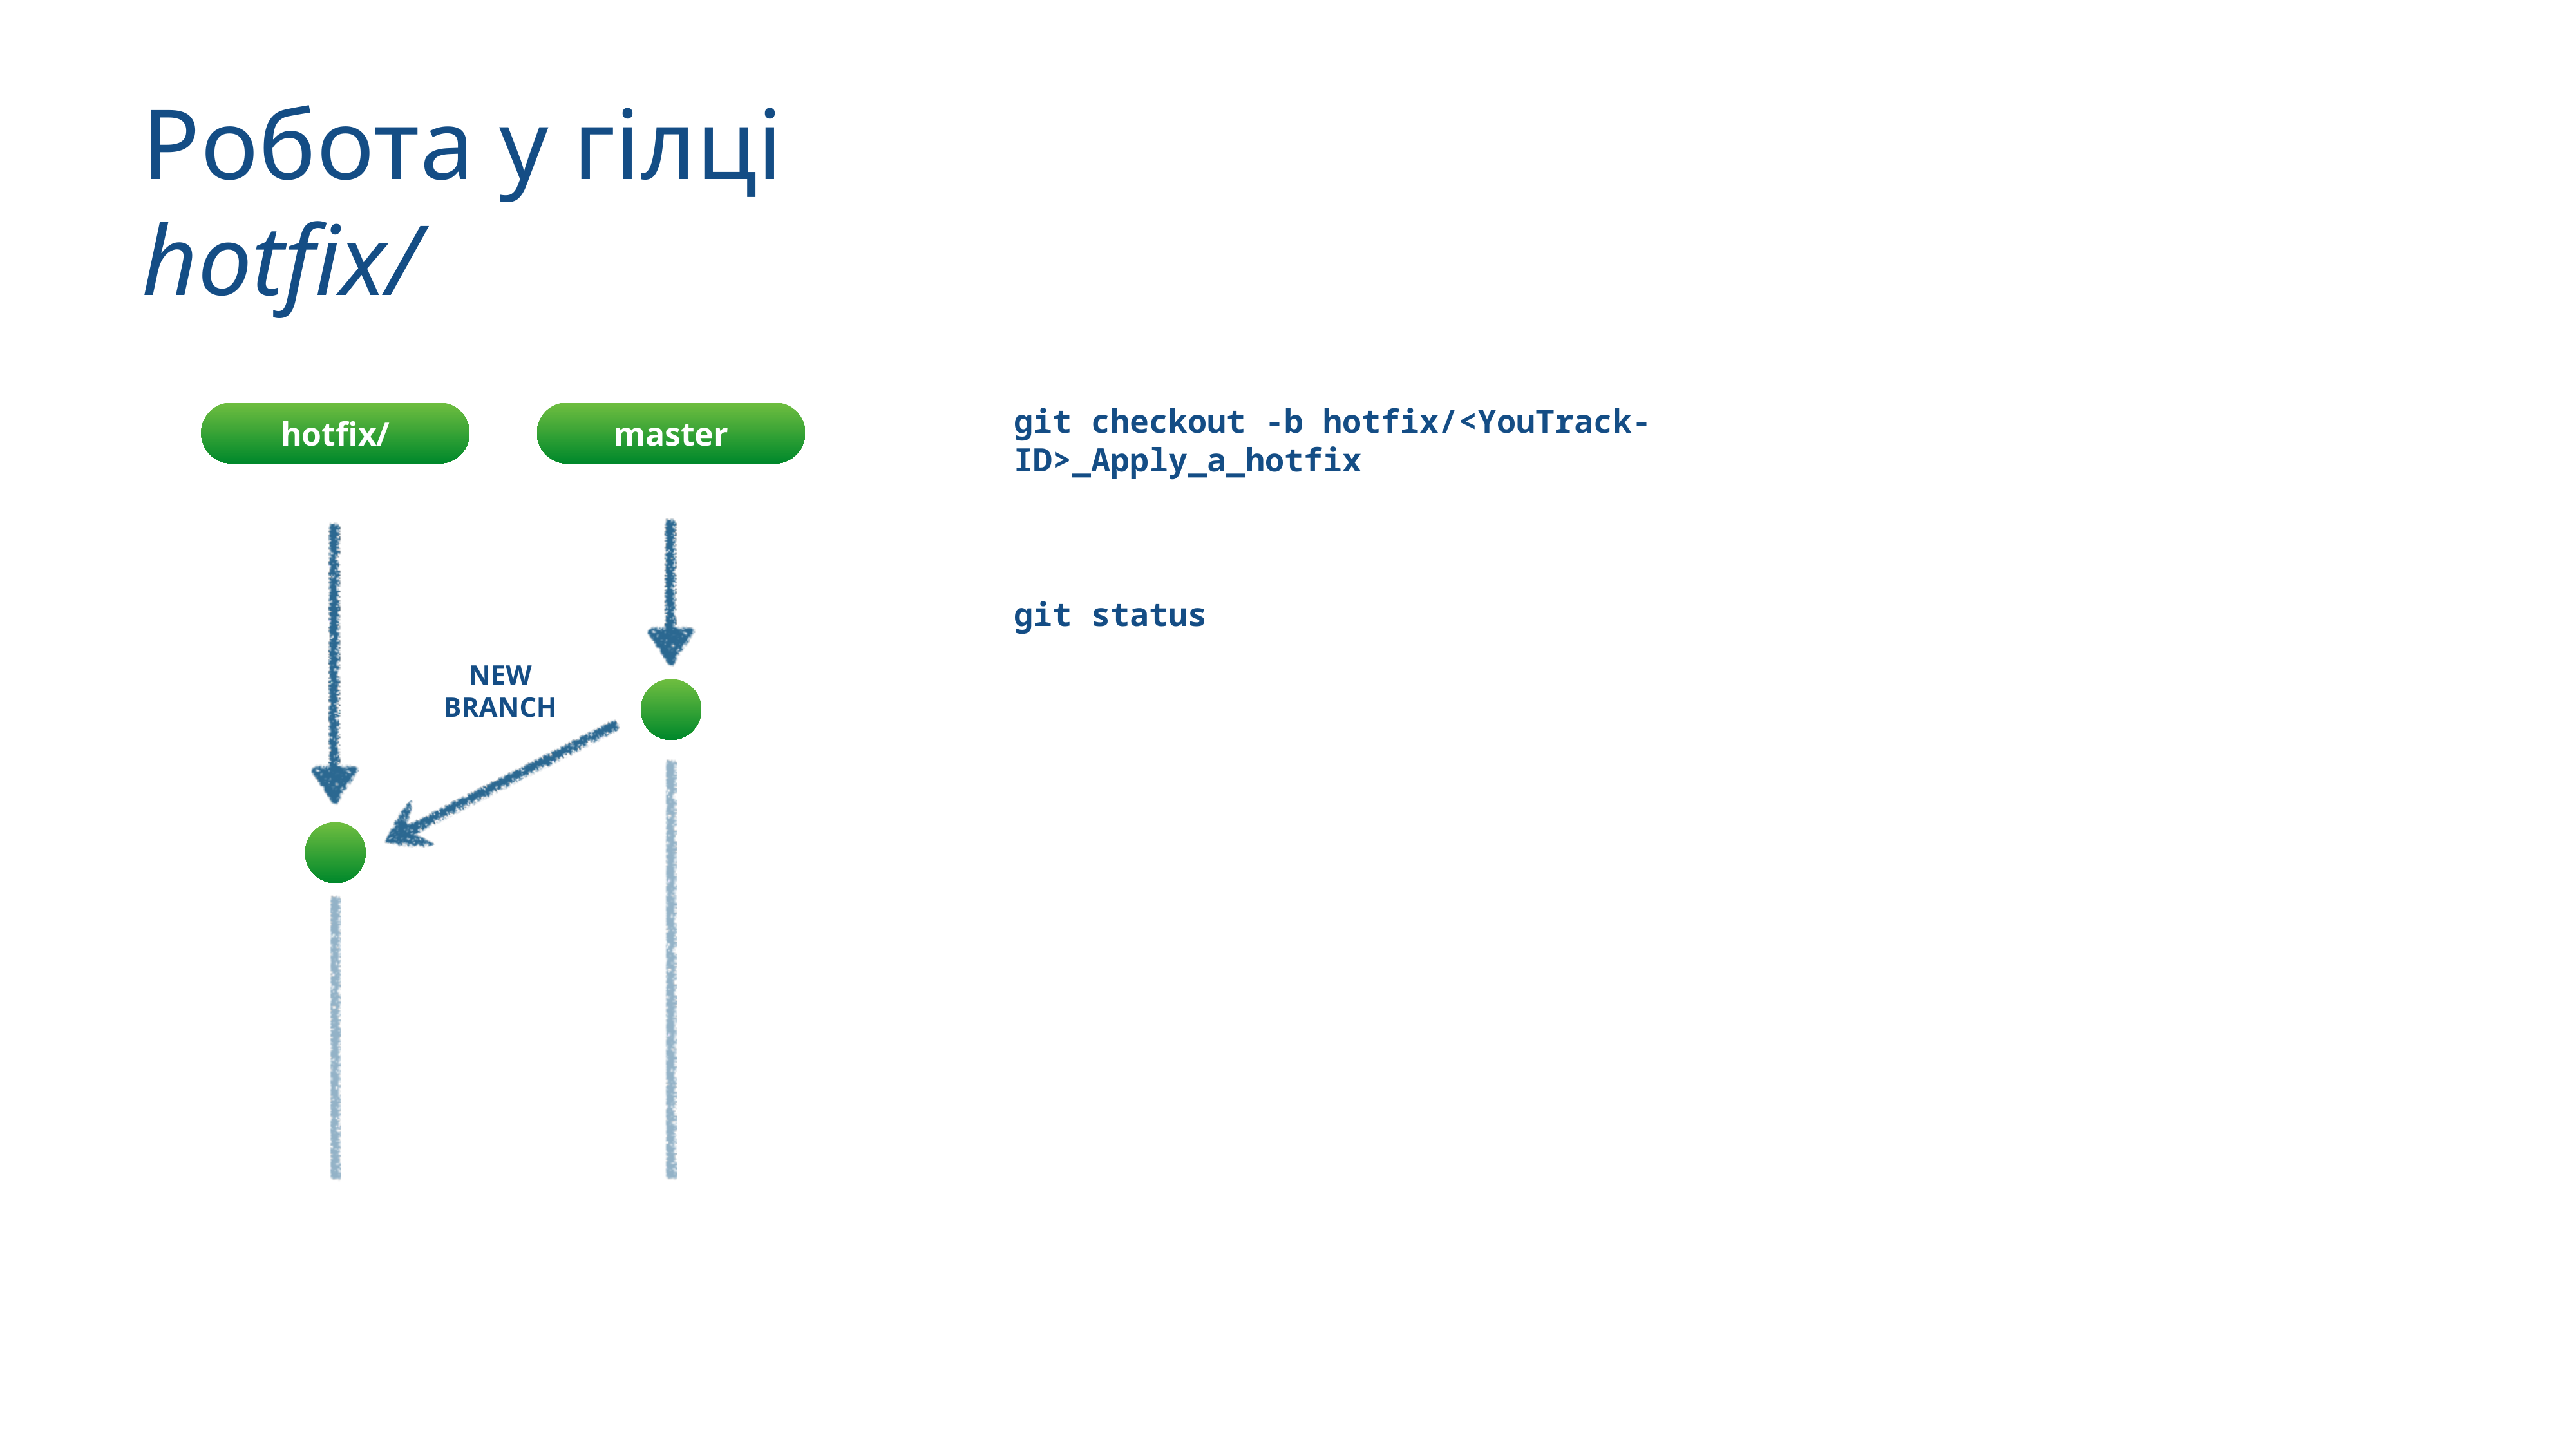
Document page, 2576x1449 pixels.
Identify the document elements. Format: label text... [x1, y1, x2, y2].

text_box git checkout -b hotfix/<YouTrack-ID>_Apply_a_hotfix git status [1006, 402, 1944, 631]
text_box Робота у гілці hotfix/ [134, 135, 1066, 263]
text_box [201, 402, 806, 1186]
